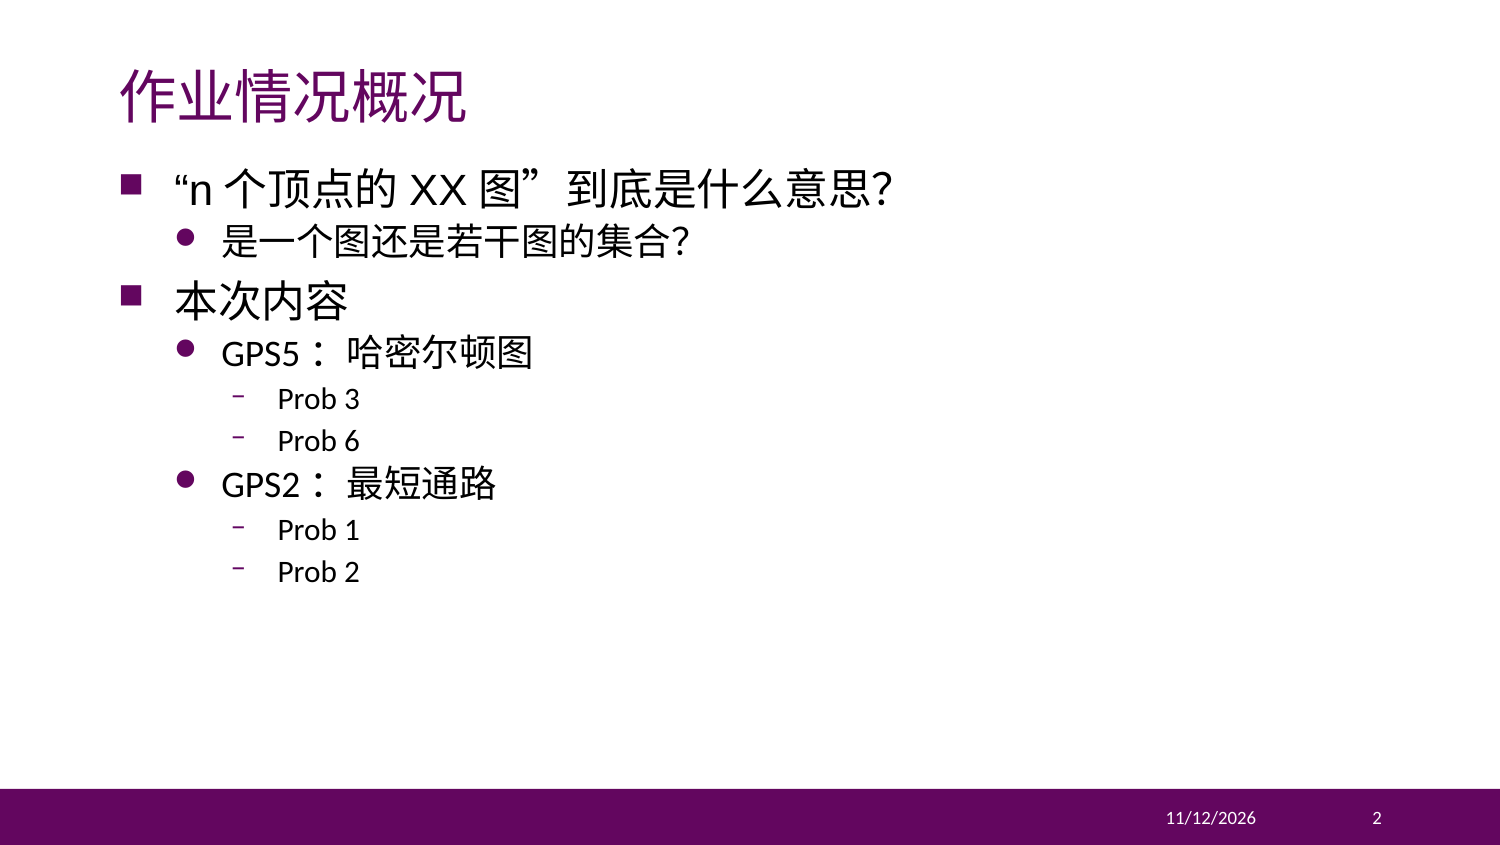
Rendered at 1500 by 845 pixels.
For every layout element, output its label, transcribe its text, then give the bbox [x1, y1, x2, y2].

slide_number 2 [1313, 794, 1397, 840]
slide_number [1107, 794, 1313, 840]
list “n个顶点的XX图”到底是什么意思？ 是一个图还是若干图的集合？ 本次内容 GPS5：哈密尔顿图 Prob 3 Prob 6 GPS2：最短通路 Prob 1 Prob 2 [103, 160, 1397, 758]
title 作业情况概况 [103, 59, 1397, 140]
